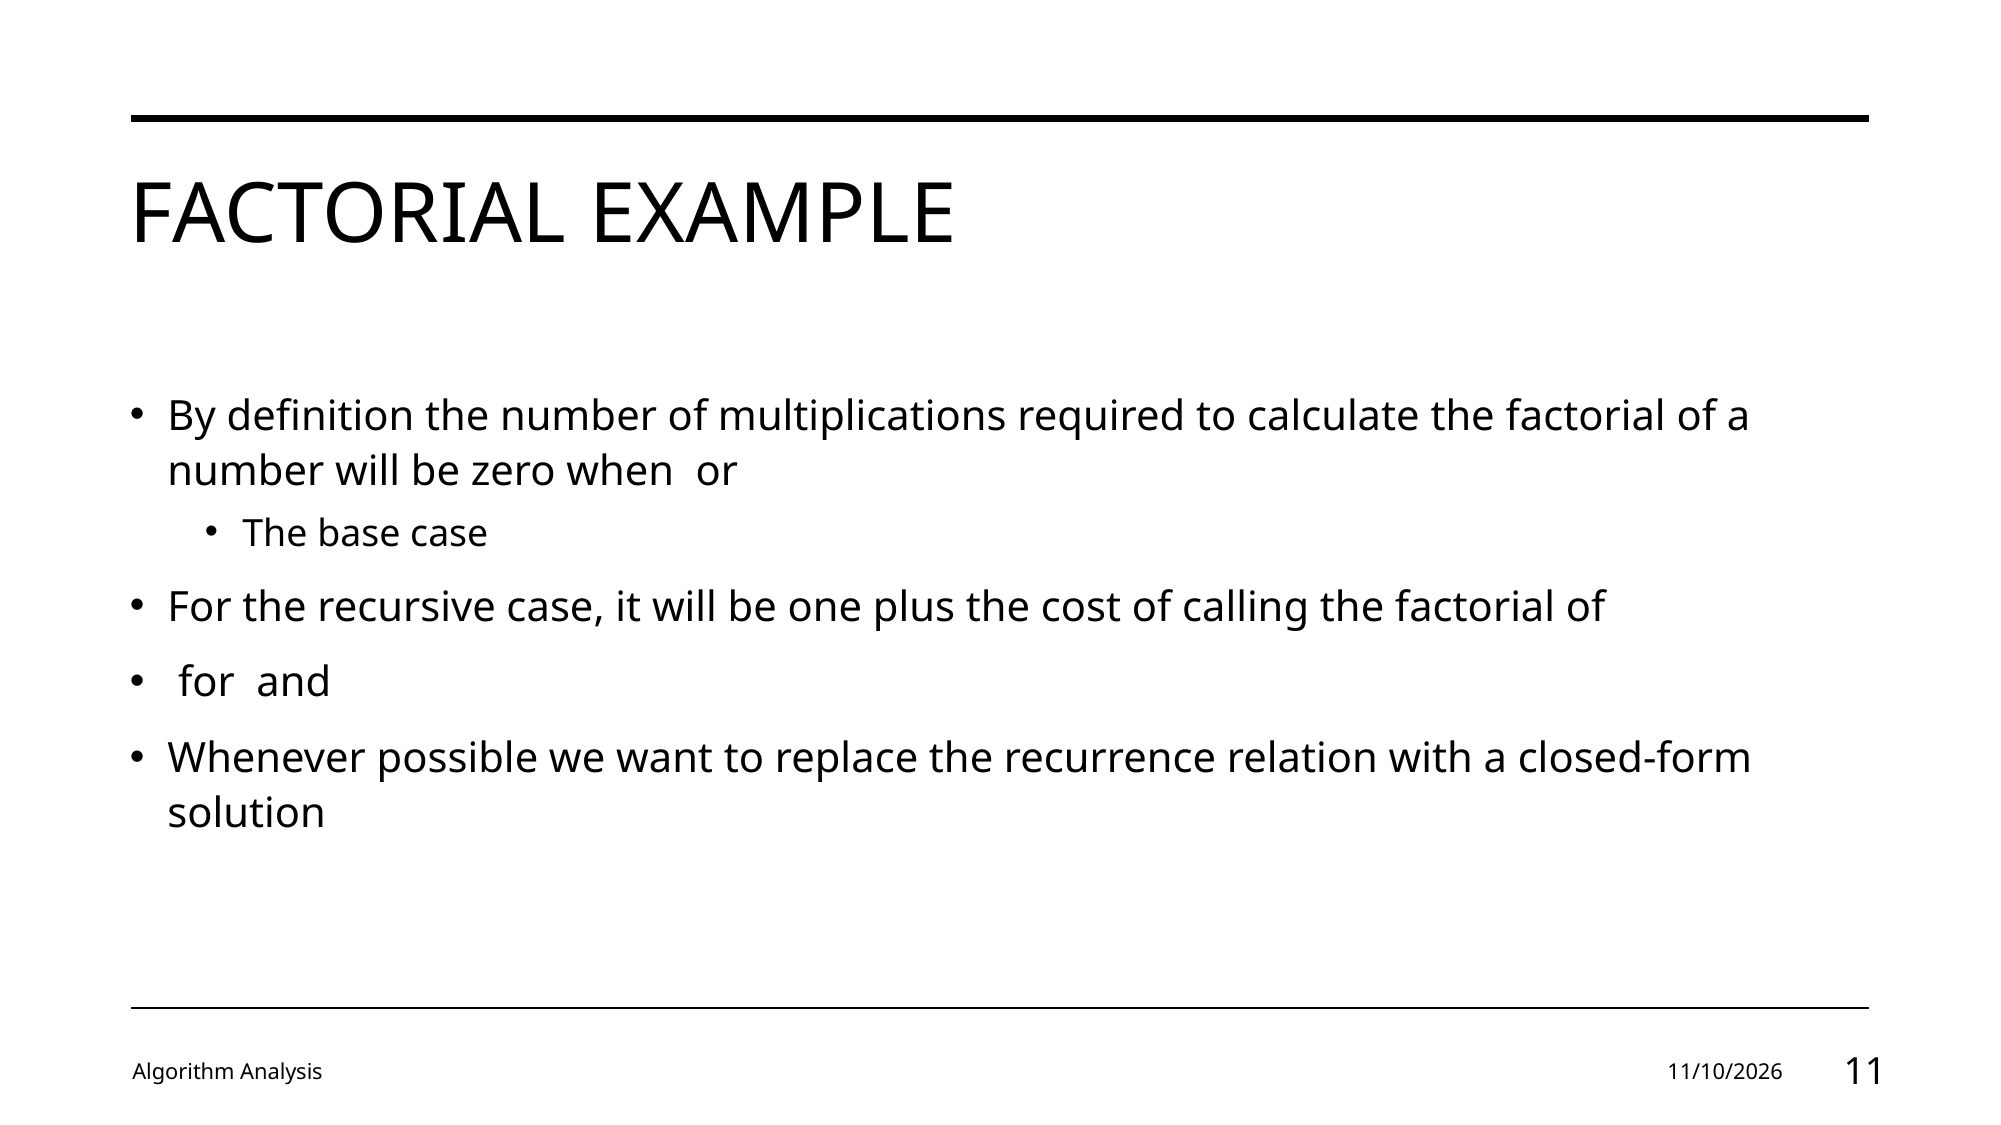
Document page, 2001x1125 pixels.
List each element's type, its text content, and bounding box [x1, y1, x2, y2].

footer Algorithm Analysis [117, 1042, 862, 1103]
title Factorial example [114, 151, 1869, 377]
slide_number 11 [1791, 1042, 1902, 1103]
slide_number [1372, 1042, 1791, 1103]
